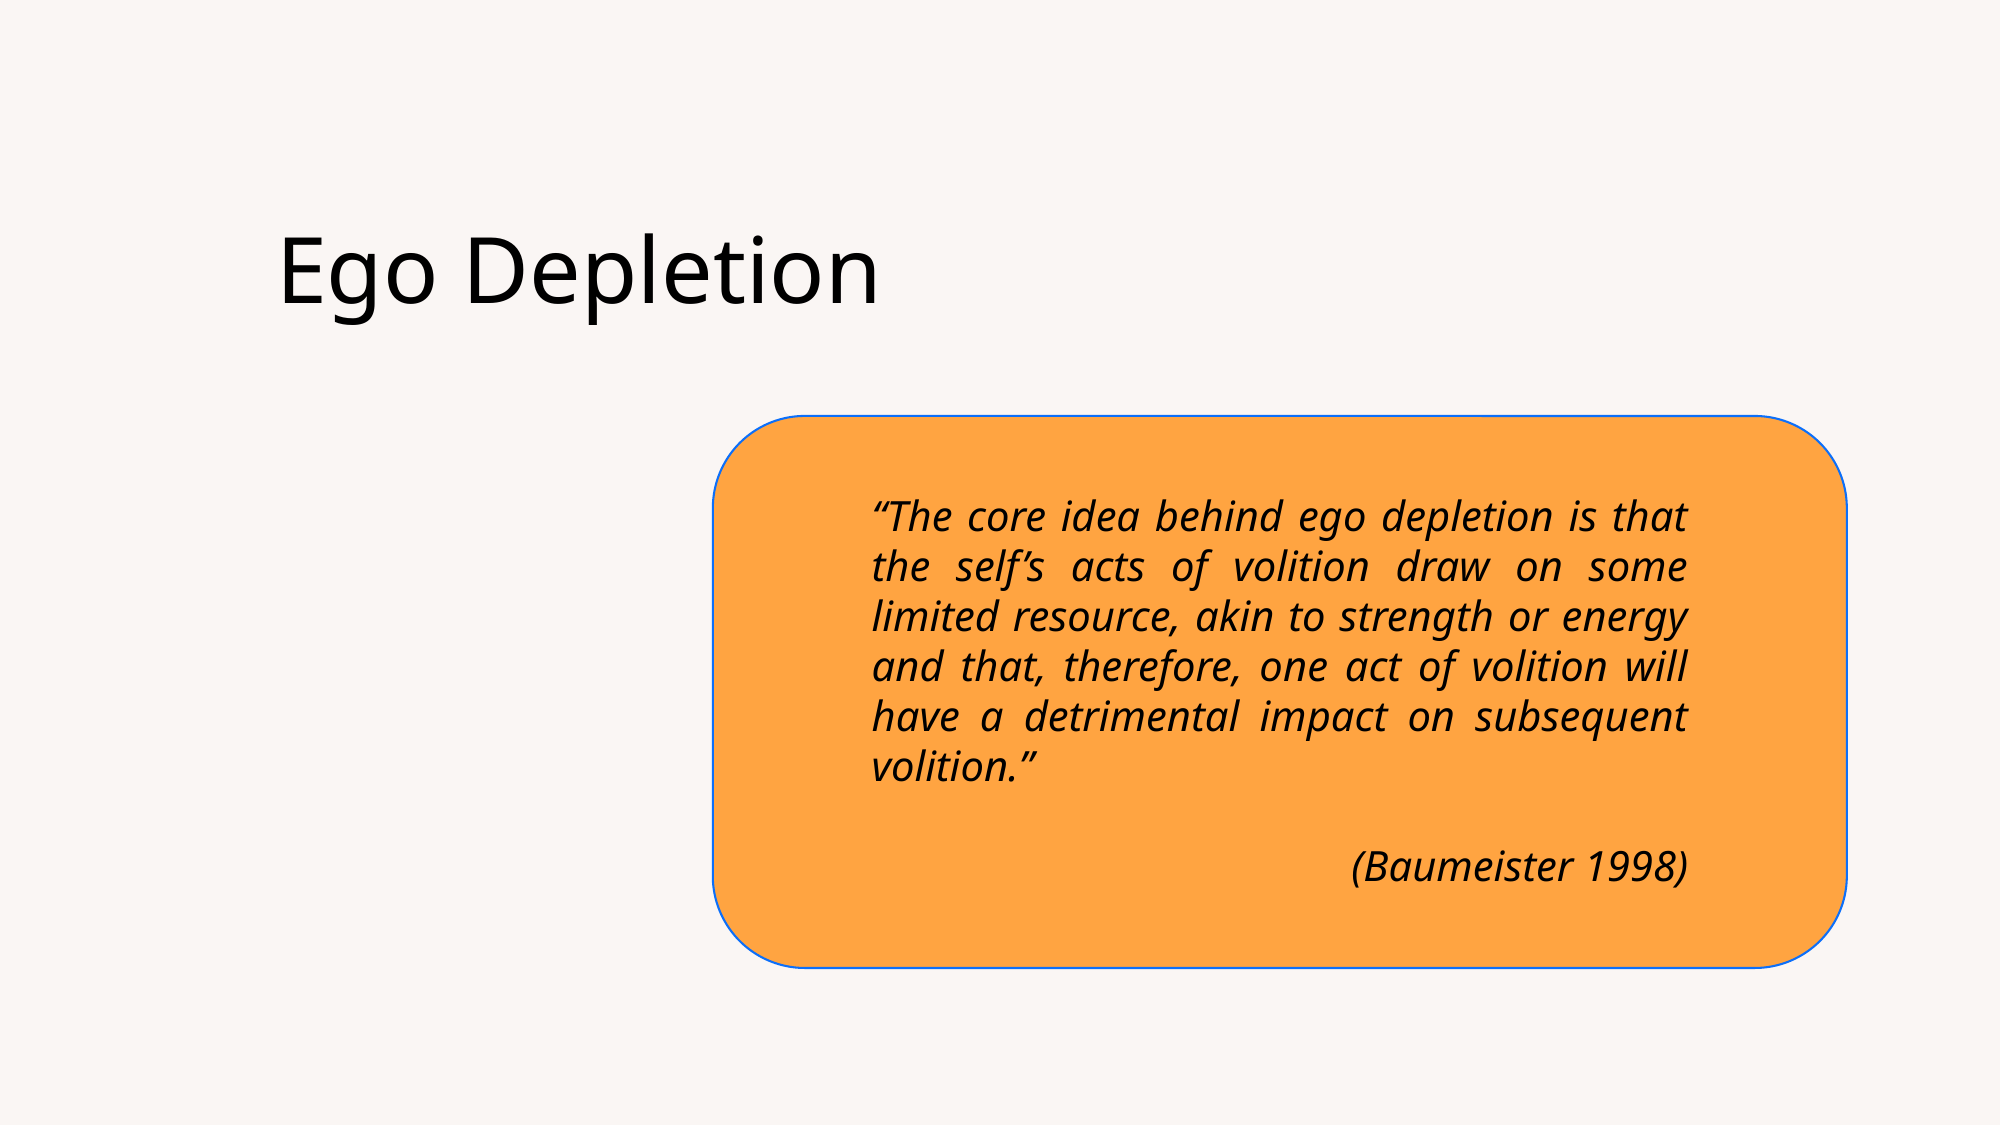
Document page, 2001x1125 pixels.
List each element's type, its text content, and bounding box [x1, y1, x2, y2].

text_box “The core idea behind ego depletion is that the self’s acts of volition draw on some limited resource, akin to strength or energy and that, therefore, one act of volition will have a detrimental impact on subsequent volition.” (Baumeister 1998) [856, 482, 1703, 898]
text_box [711, 414, 1848, 970]
title Ego Depletion [261, 165, 1000, 383]
